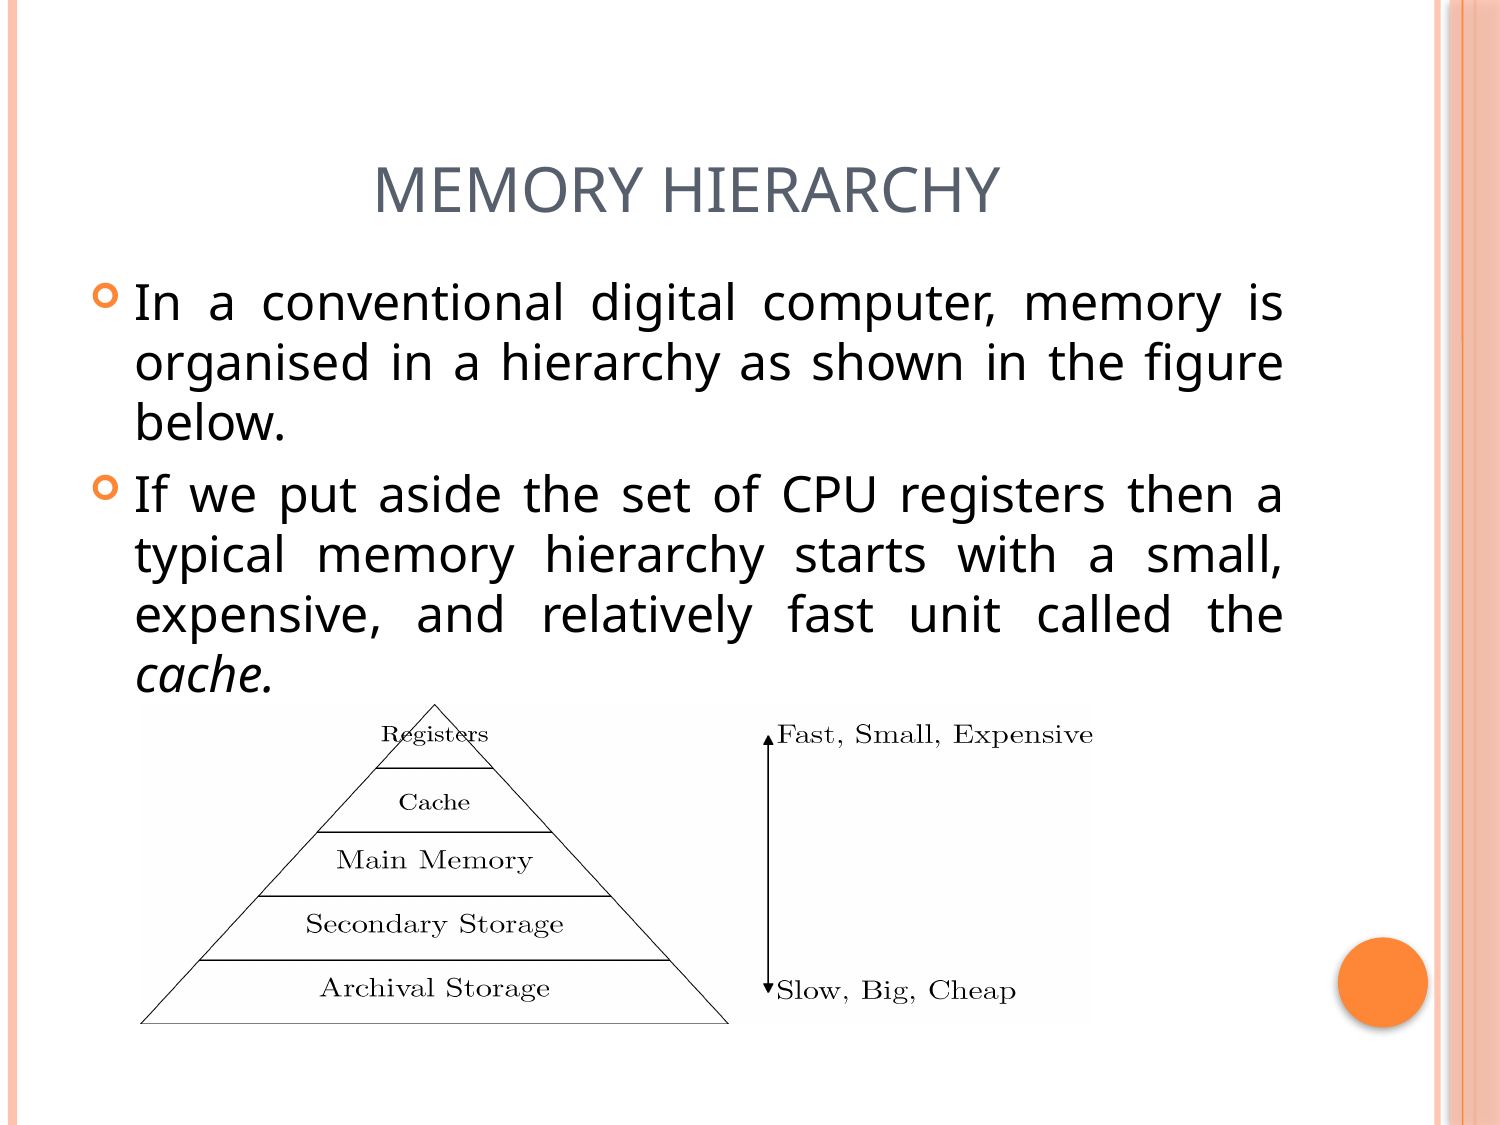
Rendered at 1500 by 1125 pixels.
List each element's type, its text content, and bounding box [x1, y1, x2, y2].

picture [140, 703, 1093, 1025]
list In a conventional digital computer, memory is organised in a hierarchy as shown in the figure below. If we put aside the set of CPU registers then a typical memory hierarchy starts with a small, expensive, and relatively fast unit called the cache. [75, 262, 1300, 1062]
title Memory Hierarchy [75, 45, 1300, 233]
